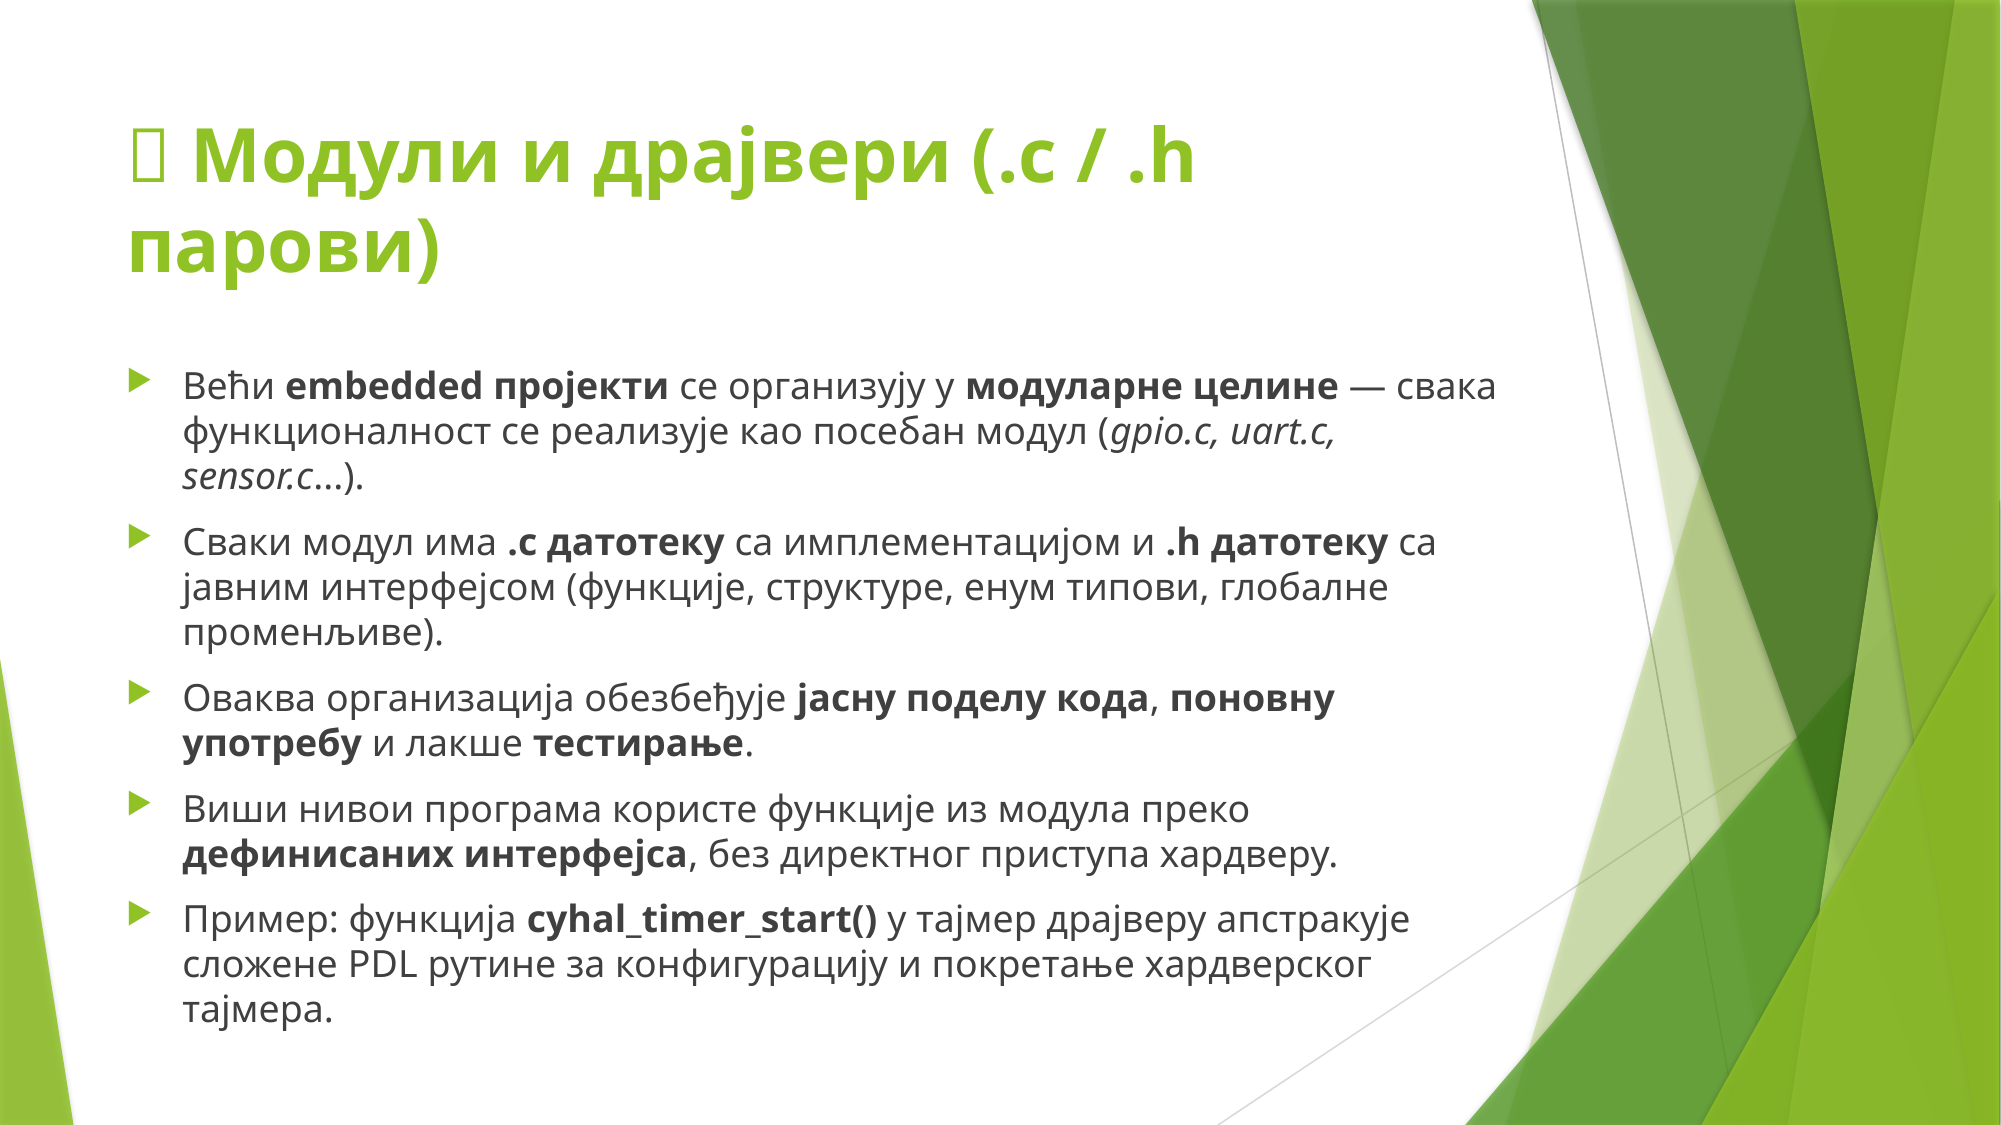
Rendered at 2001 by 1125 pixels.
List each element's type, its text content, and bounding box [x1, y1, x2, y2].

list Већи embedded пројекти се организују у модуларне целине — свака функционалност се реализује као посебан модул (gpio.c, uart.c, sensor.c...). Сваки модул има .c датотеку са имплементацијом и .h датотеку са јавним интерфејсом (функције, структуре, енум типови, глобалне променљиве). Оваква организација обезбеђује јасну поделу кода, поновну употребу и лакше тестирање. Виши нивои програма користе функције из модула преко дефинисаних интерфејса, без директног приступа хардверу. Пример: функција cyhal_timer_start() у тајмер драјверу апстракује сложене PDL рутине за конфигурацију и покретање хардверског тајмера. [111, 354, 1522, 992]
title 🧩 Модули и драјвери (.c / .h парови) [111, 99, 1522, 317]
